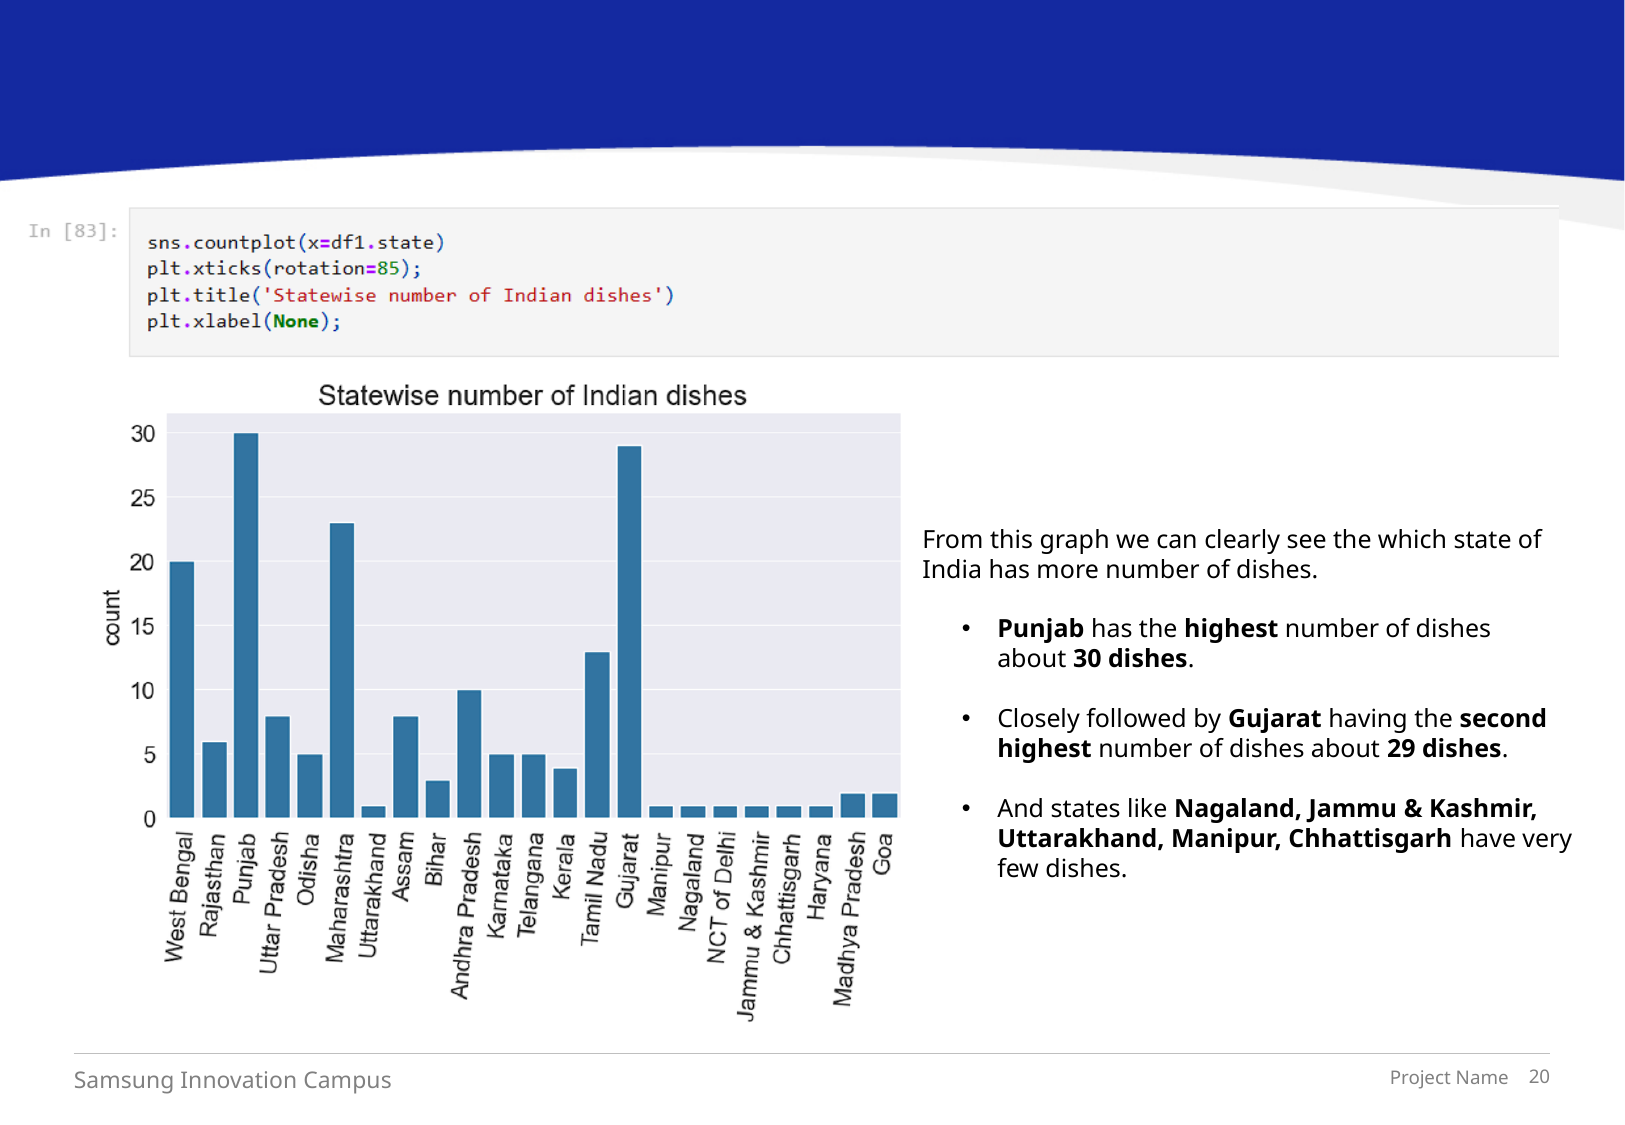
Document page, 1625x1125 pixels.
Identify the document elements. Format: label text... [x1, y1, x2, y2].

text_box From this graph we can clearly see the which state of India has more number of dishes. Punjab has the highest number of dishes about 30 dishes. Closely followed by Gujarat having the second highest number of dishes about 29 dishes. And states like Nagaland, Jammu & Kashmir, Uttarakhand, Manipur, Chhattisgarh have very few dishes. [908, 515, 1606, 890]
picture [0, 0, 1625, 1125]
